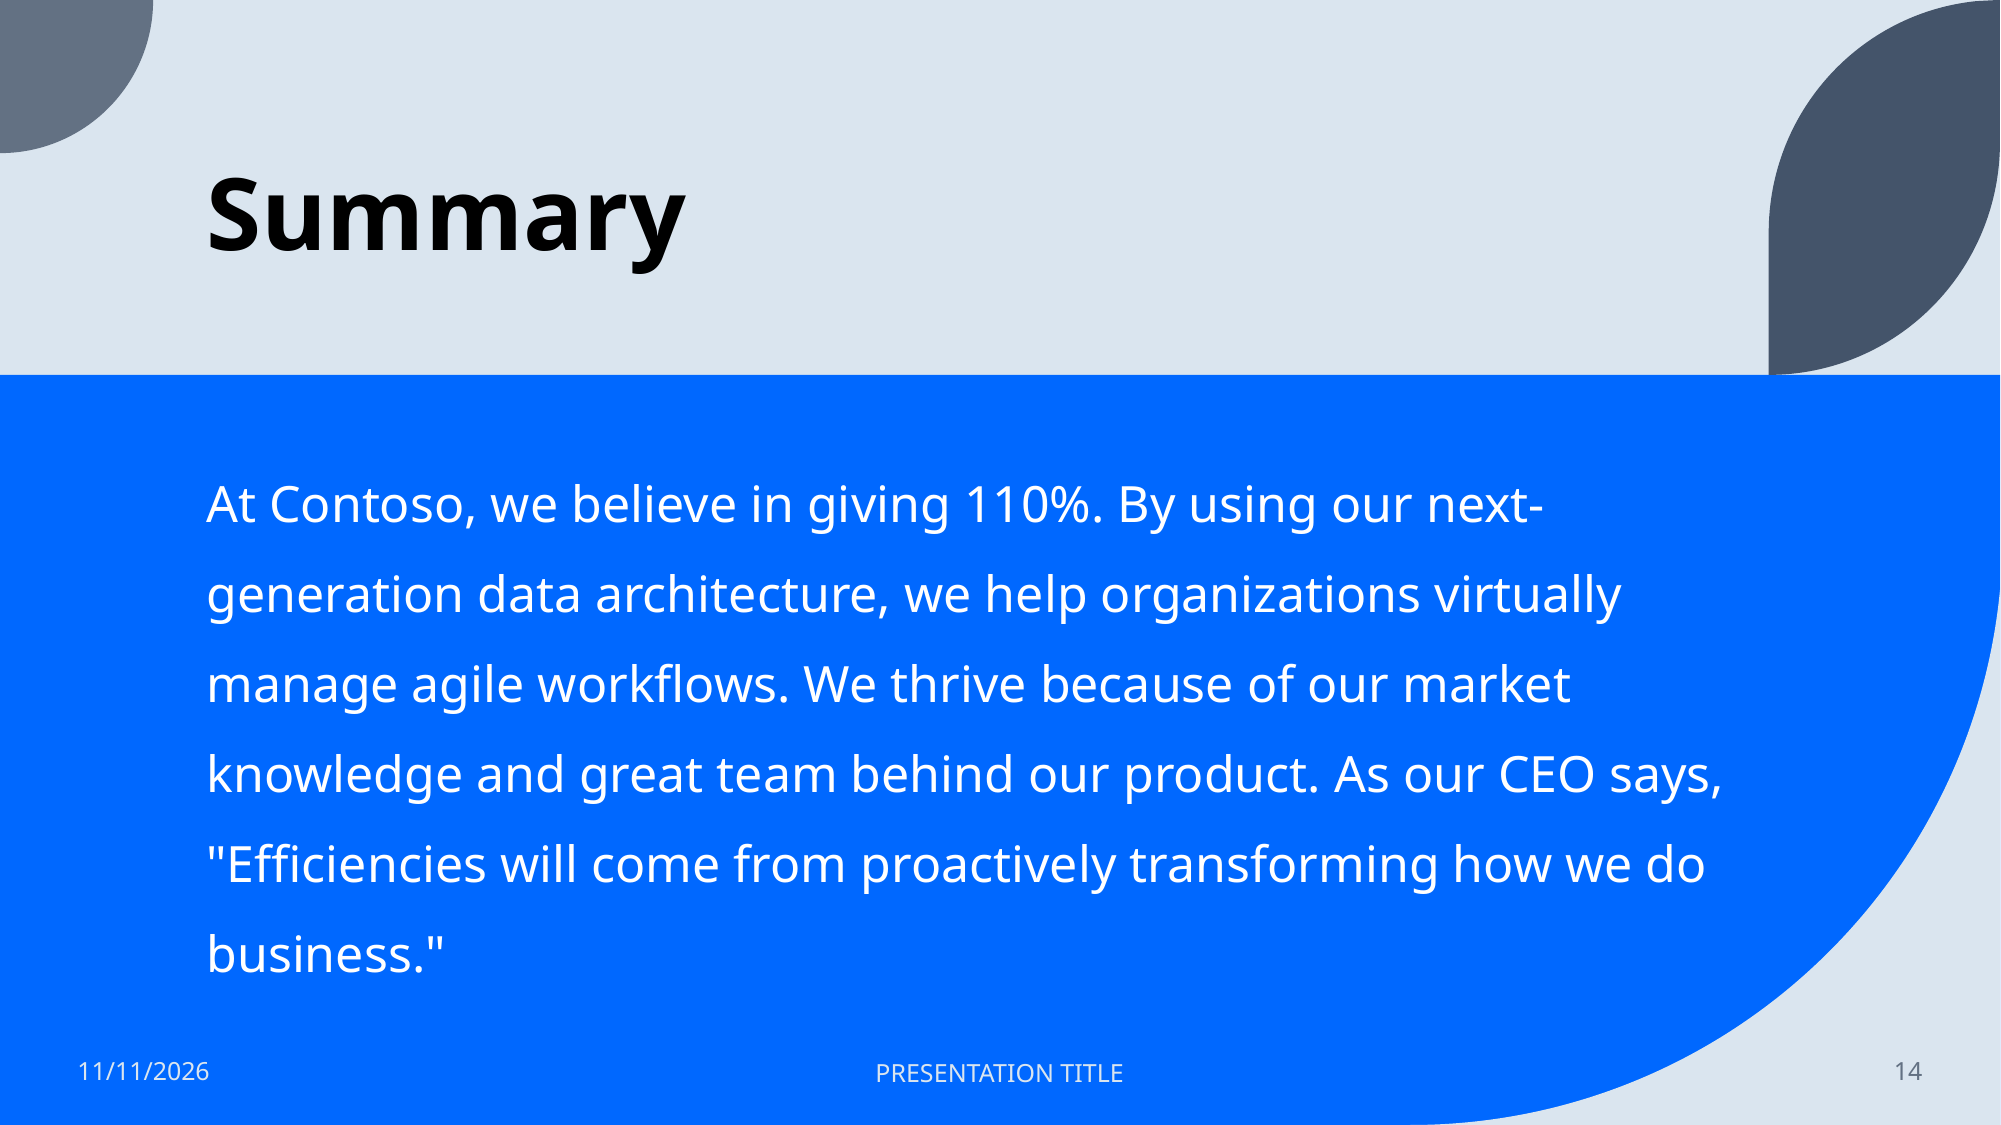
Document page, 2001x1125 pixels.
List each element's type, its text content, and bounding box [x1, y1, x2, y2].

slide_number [62, 1042, 513, 1103]
list At Contoso, we believe in giving 110%. By using our next-generation data architecture, we help organizations virtually manage agile workflows. We thrive because of our market knowledge and great team behind our product. As our CEO says, "Efficiencies will come from proactively transforming how we do business." [191, 435, 1796, 999]
slide_number 14 [1674, 1042, 1938, 1103]
title Summary [191, 62, 1796, 280]
footer PRESENTATION TITLE [662, 1042, 1338, 1103]
